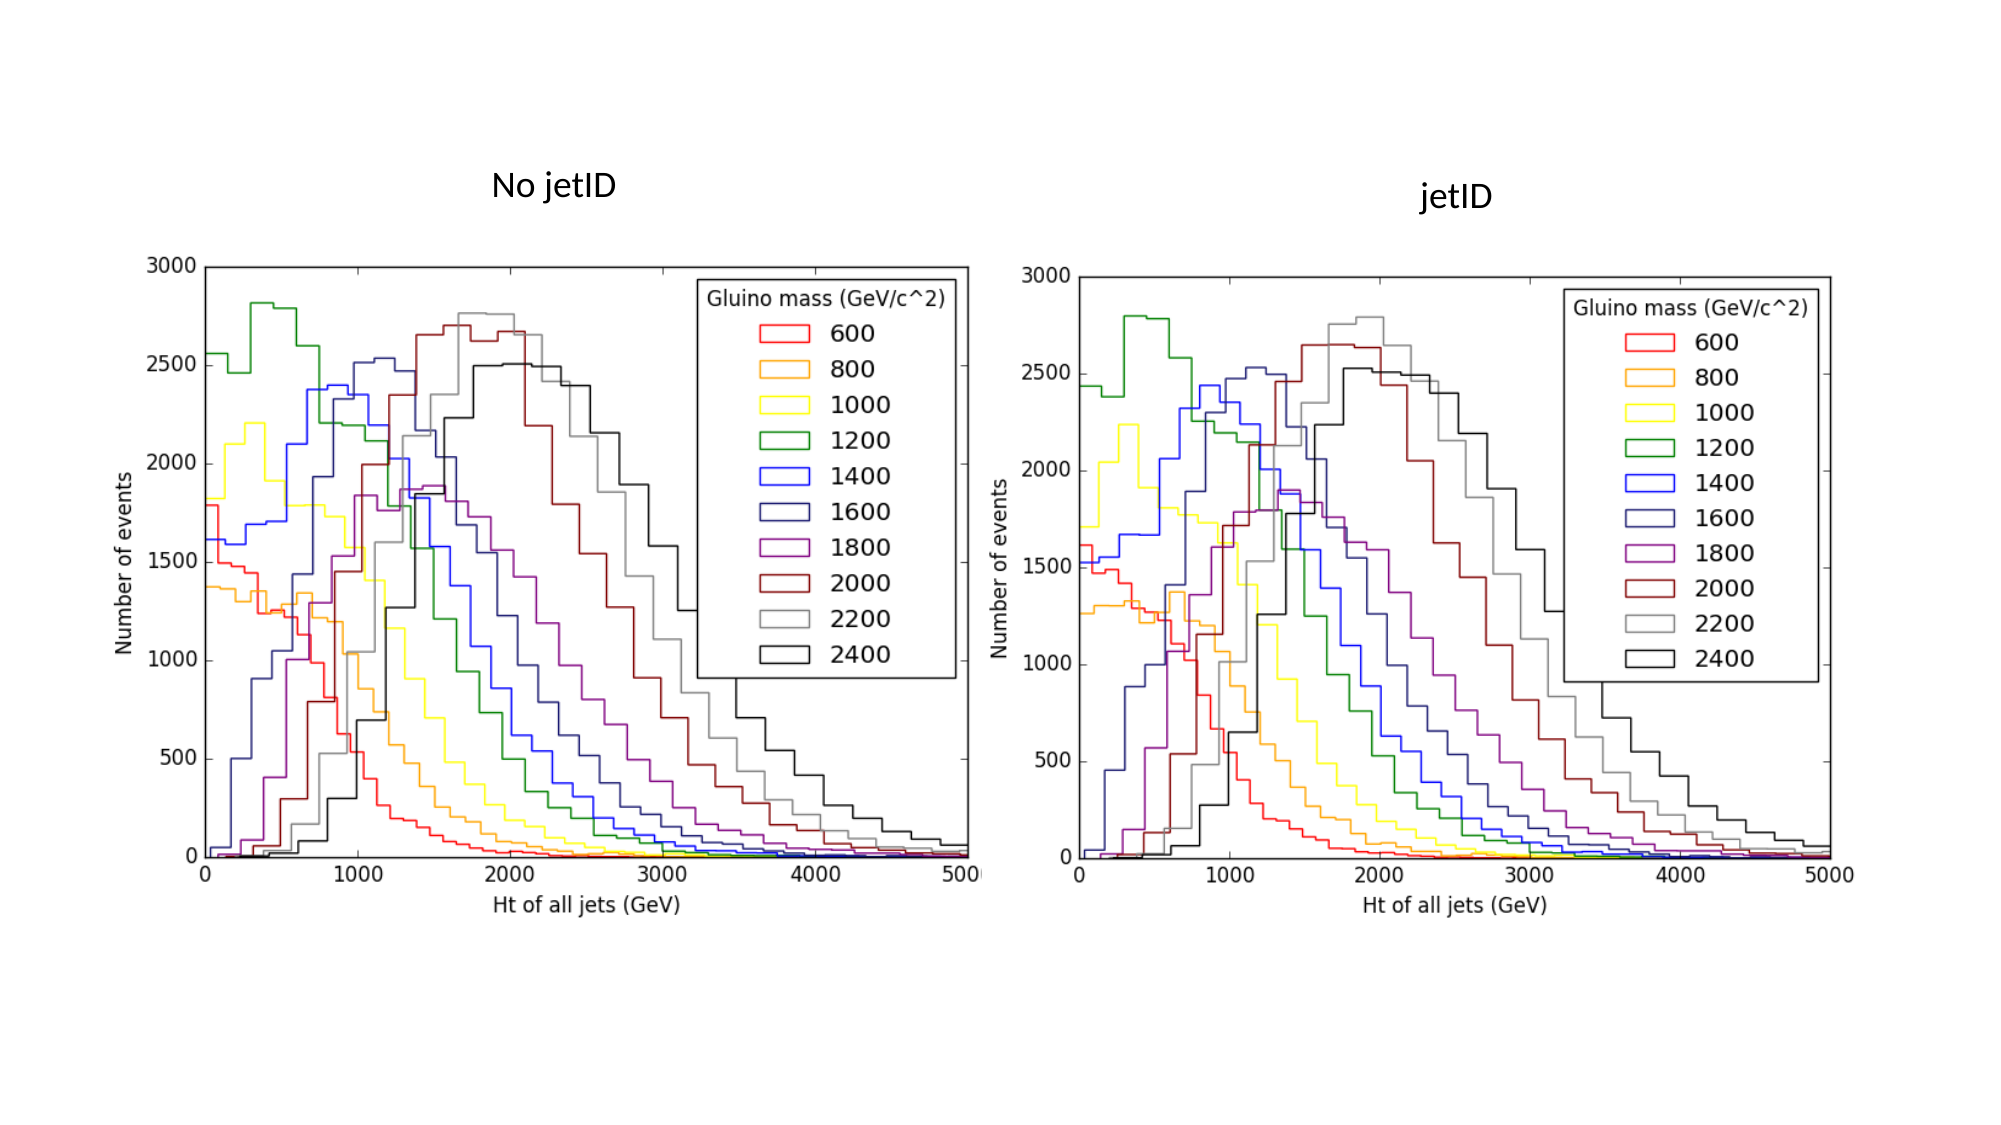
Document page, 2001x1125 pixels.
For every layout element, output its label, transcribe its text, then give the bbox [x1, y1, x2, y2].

text_box No jetID [476, 152, 632, 193]
picture [82, 193, 1927, 931]
text_box jetID [1405, 163, 1508, 204]
